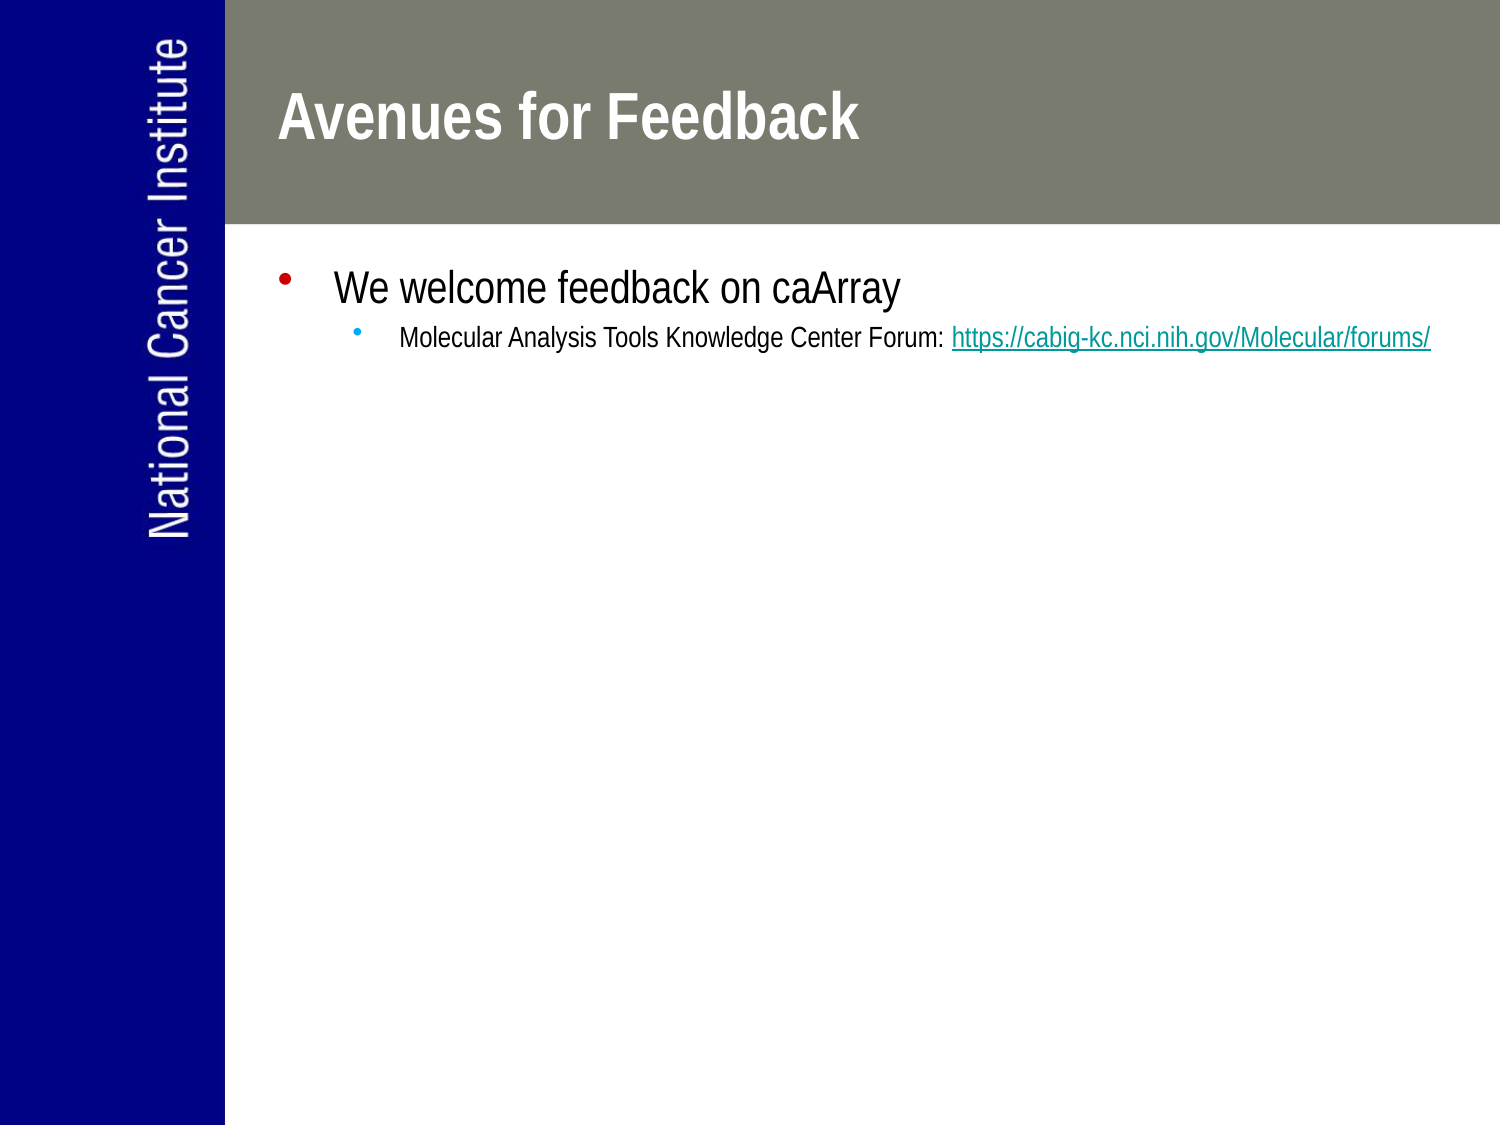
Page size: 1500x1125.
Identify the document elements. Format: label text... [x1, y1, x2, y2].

list We welcome feedback on caArray Molecular Analysis Tools Knowledge Center Forum: https://cabig-kc.nci.nih.gov/Molecular/forums/ [262, 249, 1476, 1101]
picture [0, 0, 1500, 1125]
title Avenues for Feedback [262, 0, 1476, 226]
